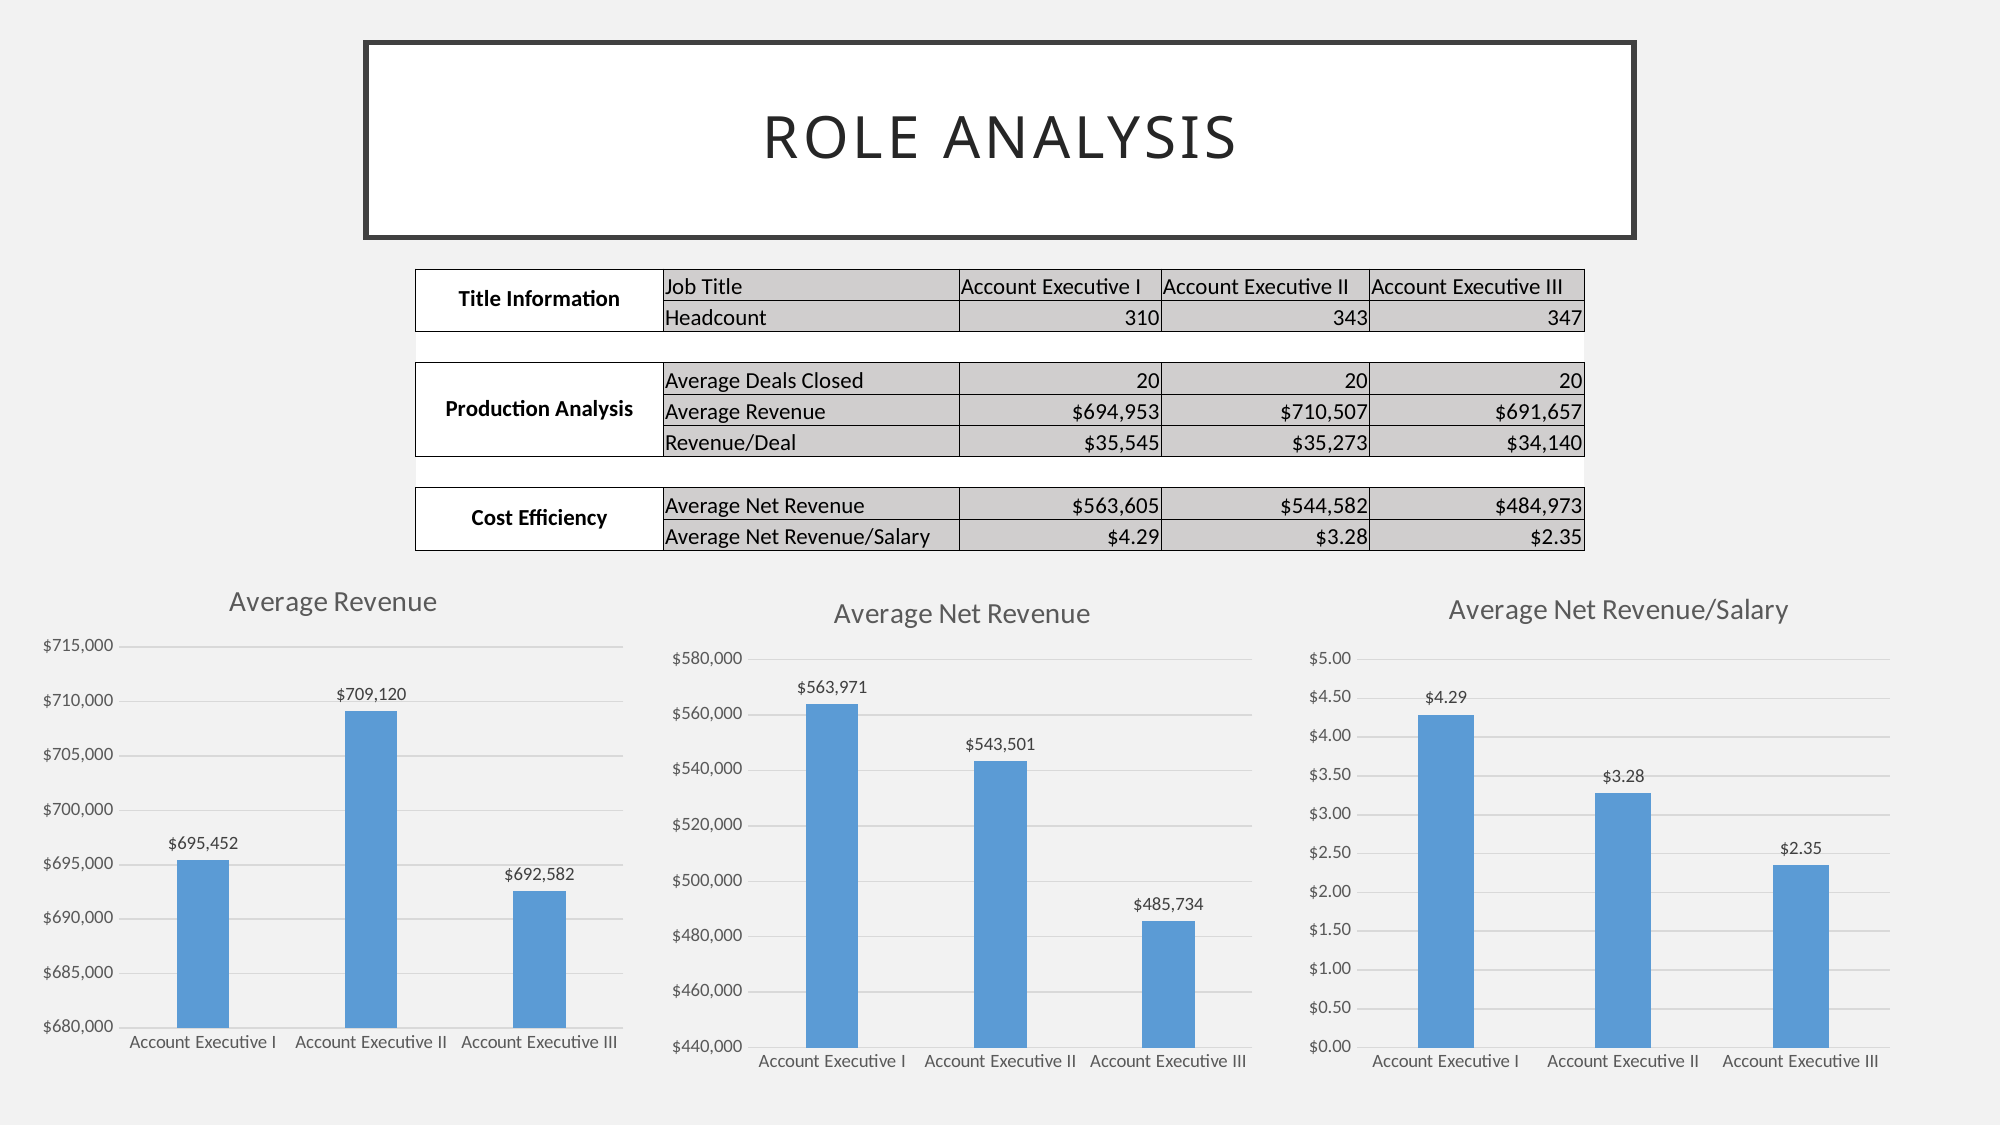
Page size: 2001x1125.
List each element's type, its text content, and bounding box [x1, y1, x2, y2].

table_cell $2.35 [1370, 520, 1584, 550]
table_cell Average Net Revenue/Salary [664, 520, 959, 550]
table_cell $484,973 [1370, 488, 1584, 519]
table_cell Average Revenue [664, 395, 959, 425]
table_cell [1370, 457, 1584, 487]
table_cell 343 [1162, 301, 1369, 331]
table_cell [416, 457, 664, 487]
table_cell [664, 332, 959, 362]
table_cell $544,582 [1162, 488, 1369, 519]
table_cell 20 [1162, 363, 1369, 394]
table_header Account Executive III [1370, 270, 1584, 300]
table_cell $4.29 [960, 520, 1161, 550]
table_cell [1161, 332, 1370, 362]
table_cell 347 [1370, 301, 1584, 331]
table_header Title Information [416, 270, 663, 331]
table_cell $691,657 [1370, 395, 1584, 425]
table_cell 20 [1370, 363, 1584, 394]
table_header Job Title [664, 270, 959, 300]
table_cell Average Deals Closed [664, 363, 959, 394]
table_cell Production Analysis [416, 363, 663, 456]
chart [1296, 574, 1902, 1083]
table_cell [1370, 332, 1584, 362]
table_cell [664, 457, 959, 487]
table_cell [1161, 457, 1370, 487]
table_cell $694,953 [960, 395, 1161, 425]
chart [659, 574, 1265, 1083]
table_cell Headcount [664, 301, 959, 331]
table_cell $34,140 [1370, 426, 1584, 456]
table_cell $35,273 [1162, 426, 1369, 456]
table_cell 310 [960, 301, 1161, 331]
table_cell $710,507 [1162, 395, 1369, 425]
table_cell [959, 457, 1161, 487]
table_header Account Executive II [1162, 270, 1369, 300]
table_header Account Executive I [960, 270, 1161, 300]
table_cell Revenue/Deal [664, 426, 959, 456]
chart [30, 562, 636, 1063]
title Role Analysis [363, 40, 1637, 240]
table_cell [959, 332, 1161, 362]
table_cell $35,545 [960, 426, 1161, 456]
table_cell Average Net Revenue [664, 488, 959, 519]
table_cell $3.28 [1162, 520, 1369, 550]
table_cell $563,605 [960, 488, 1161, 519]
table_cell 20 [960, 363, 1161, 394]
table_cell Cost Efficiency [416, 488, 663, 550]
table_cell [416, 332, 664, 362]
